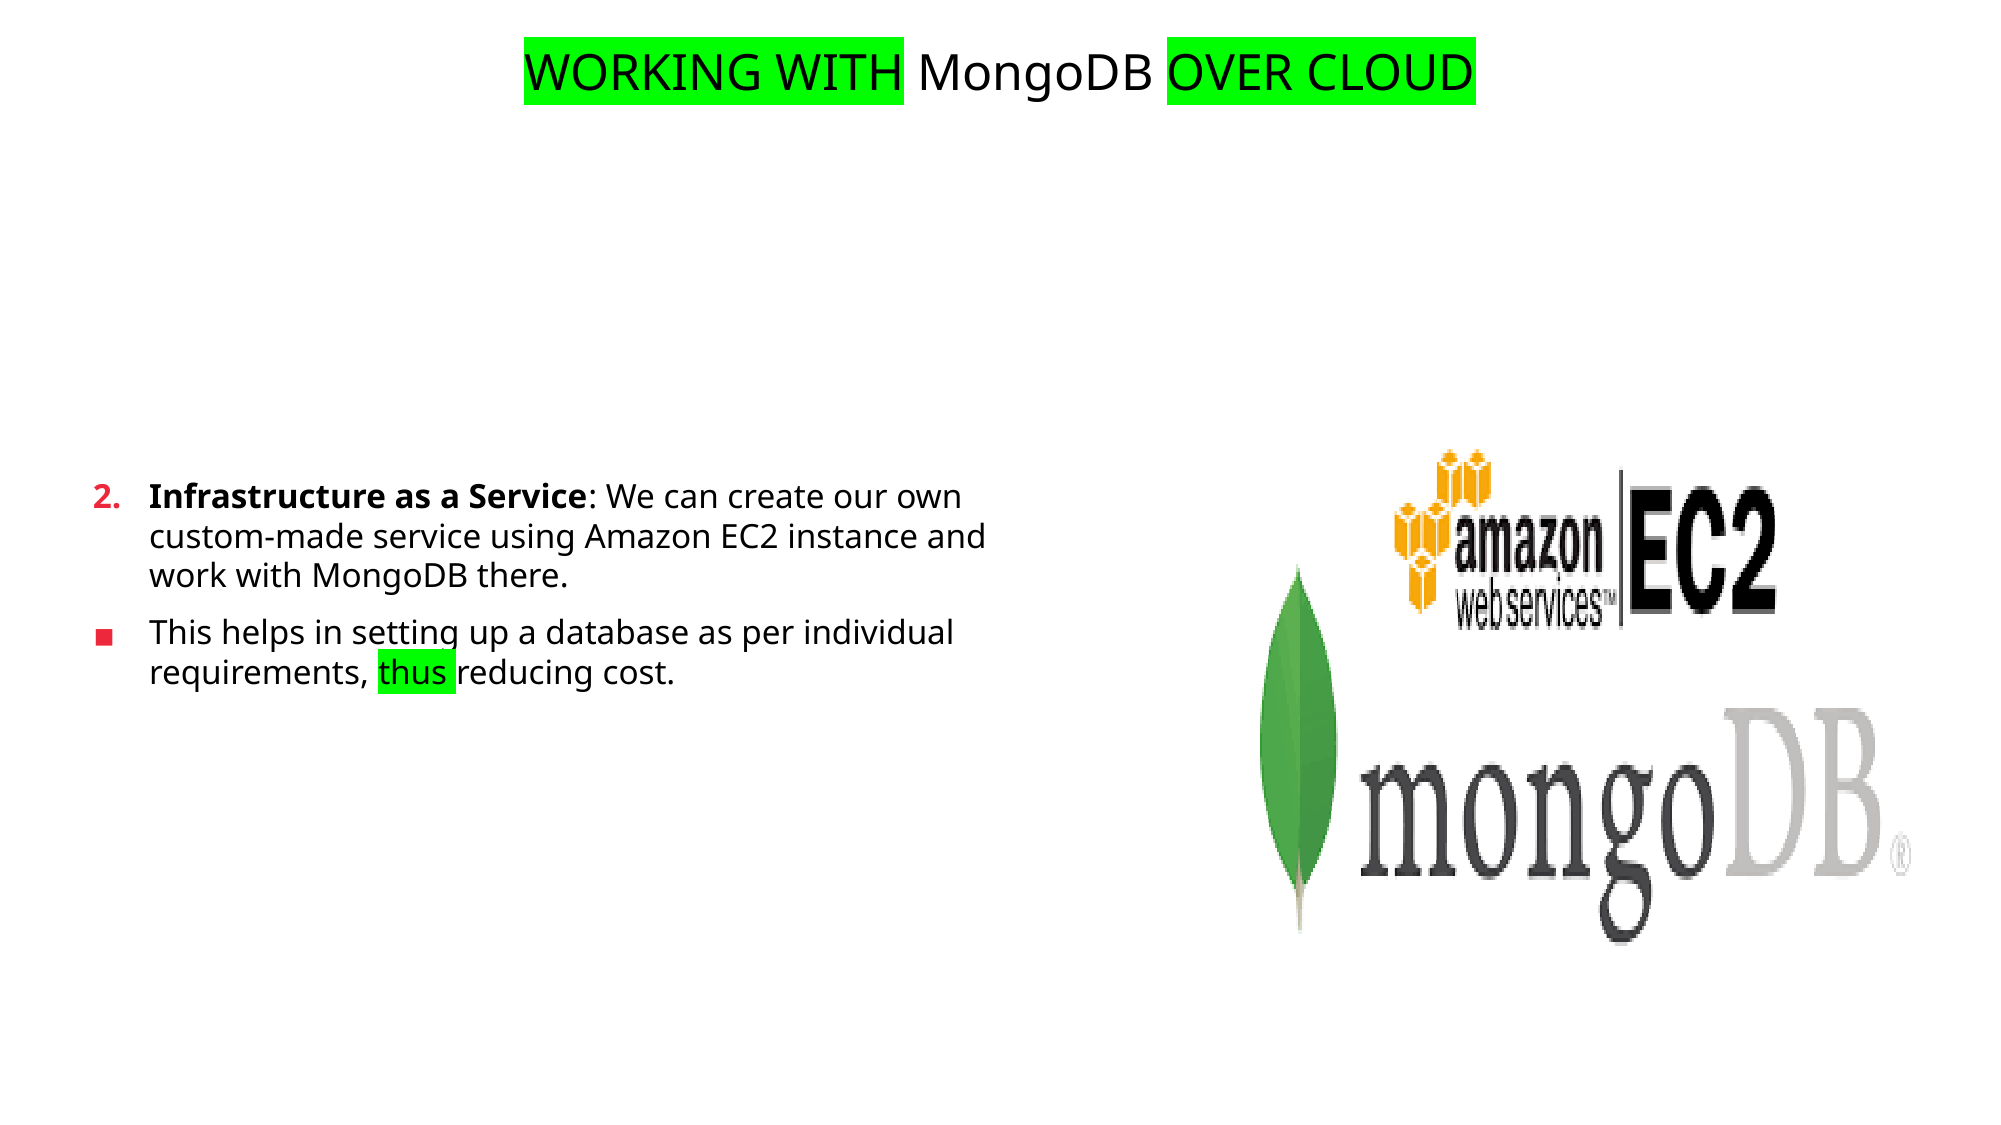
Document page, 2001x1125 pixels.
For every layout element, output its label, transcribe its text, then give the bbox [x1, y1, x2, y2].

text_box Infrastructure as a Service: We can create our own custom-made service using Amazon EC2 instance and work with MongoDB there. This helps in setting up a database as per individual requirements, thus reducing cost. [77, 467, 1016, 699]
picture [1247, 380, 1923, 963]
text_box WORKING WITH MongoDB OVER CLOUD [487, 33, 1513, 119]
